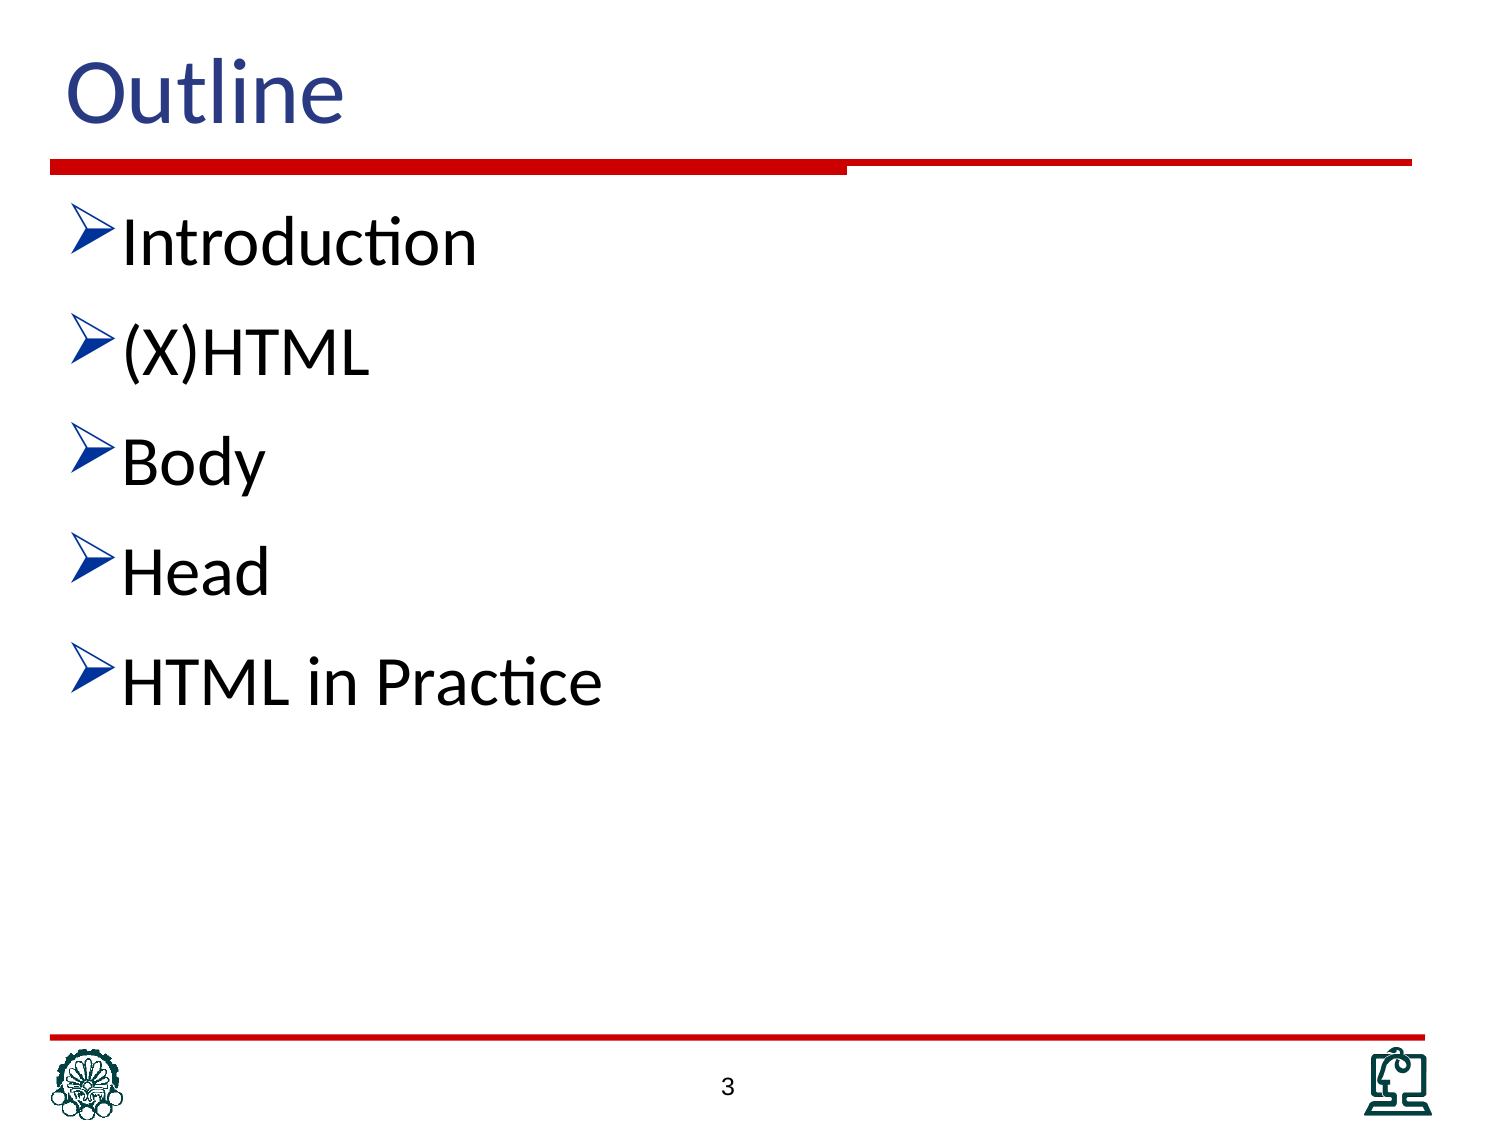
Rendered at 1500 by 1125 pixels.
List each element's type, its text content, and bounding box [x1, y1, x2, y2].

slide_number 3 [649, 1062, 751, 1103]
picture [1362, 1045, 1438, 1119]
title Outline [49, 24, 1438, 151]
list Introduction (X)HTML Body Head HTML in Practice [49, 187, 1426, 1038]
picture [50, 1047, 125, 1122]
